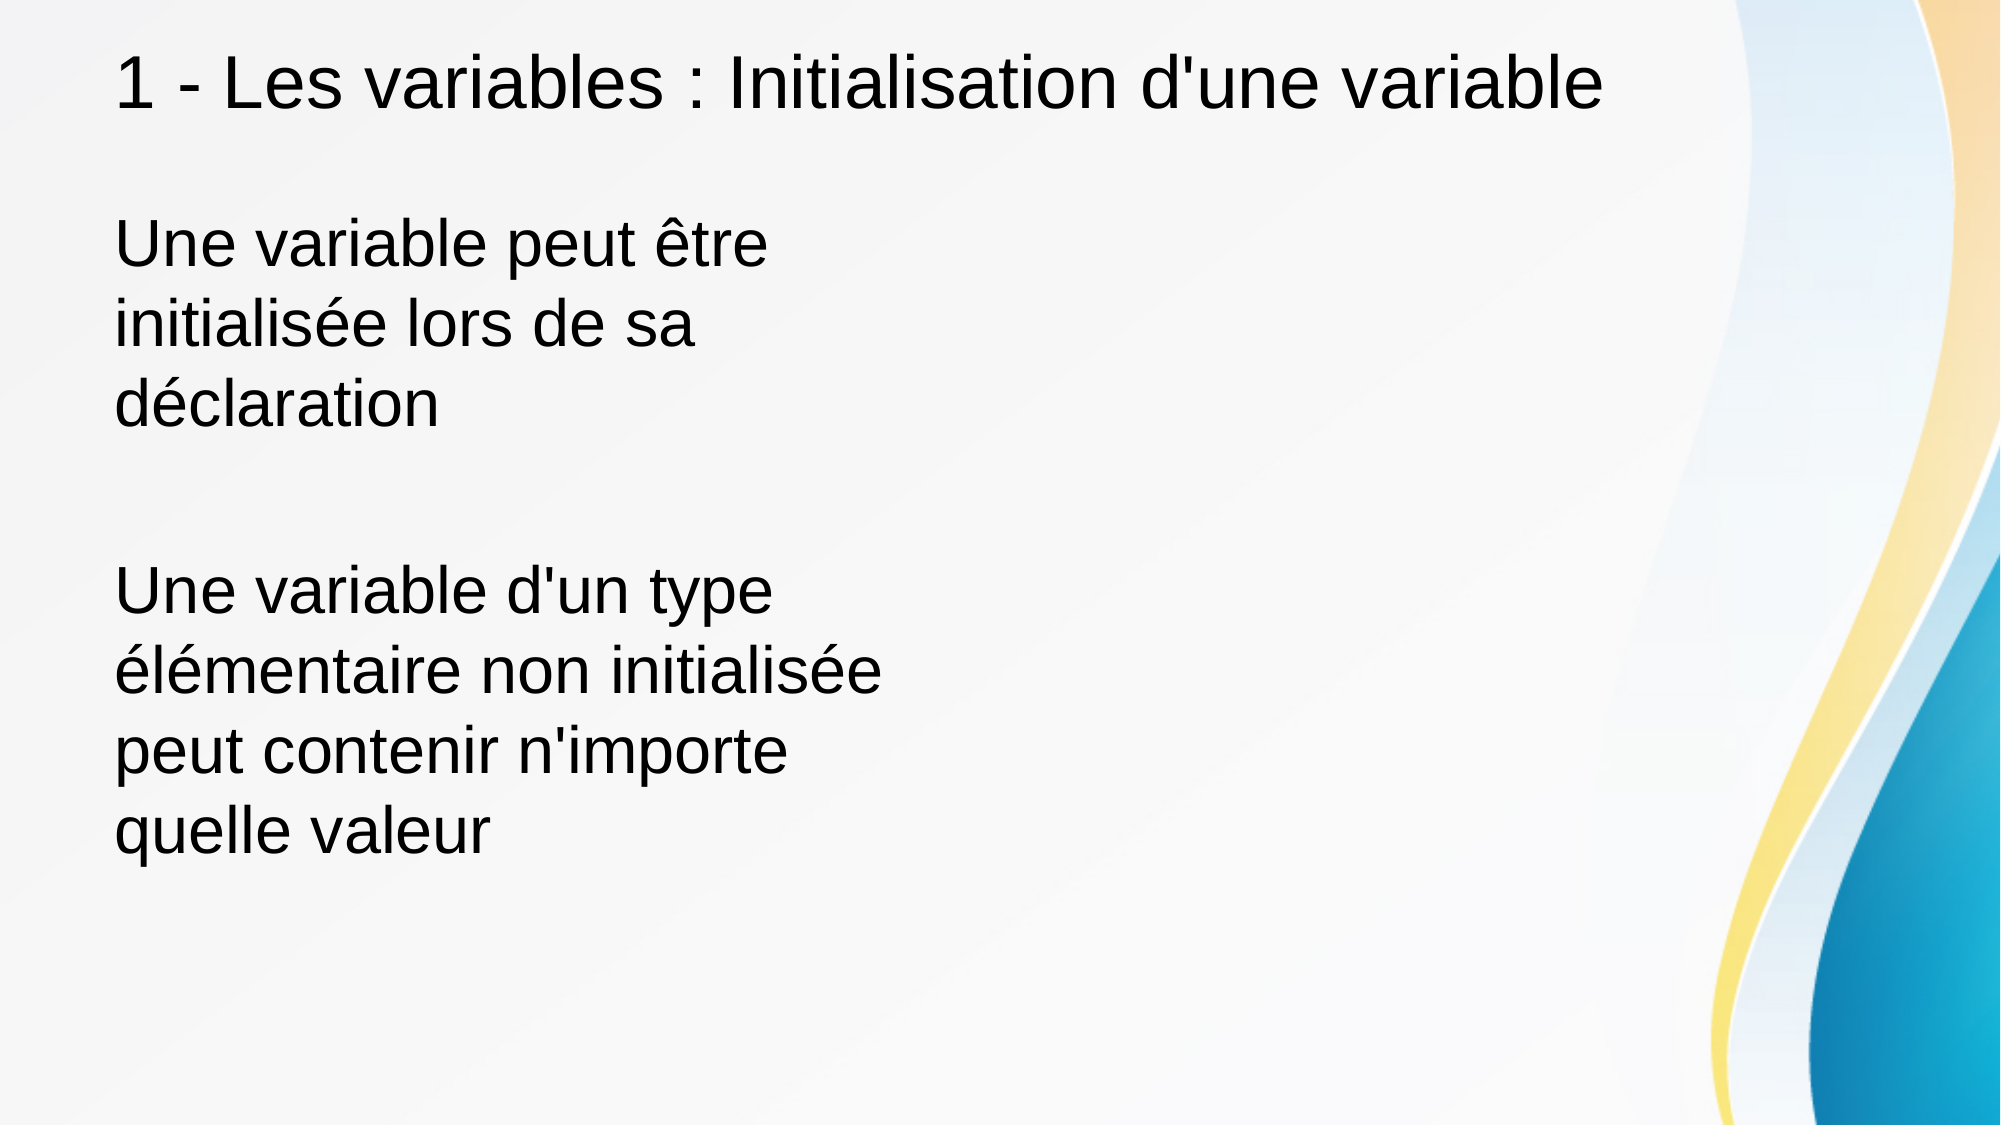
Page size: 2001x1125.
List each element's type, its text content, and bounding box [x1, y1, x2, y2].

picture [0, 0, 2001, 1125]
list Une variable peut être initialisée lors de sa déclaration Une variable d'un type élémentaire non initialisée peut contenir n'importe quelle valeur [99, 192, 984, 1006]
title 1 - Les variables : Initialisation d'une variable [99, 30, 1901, 127]
